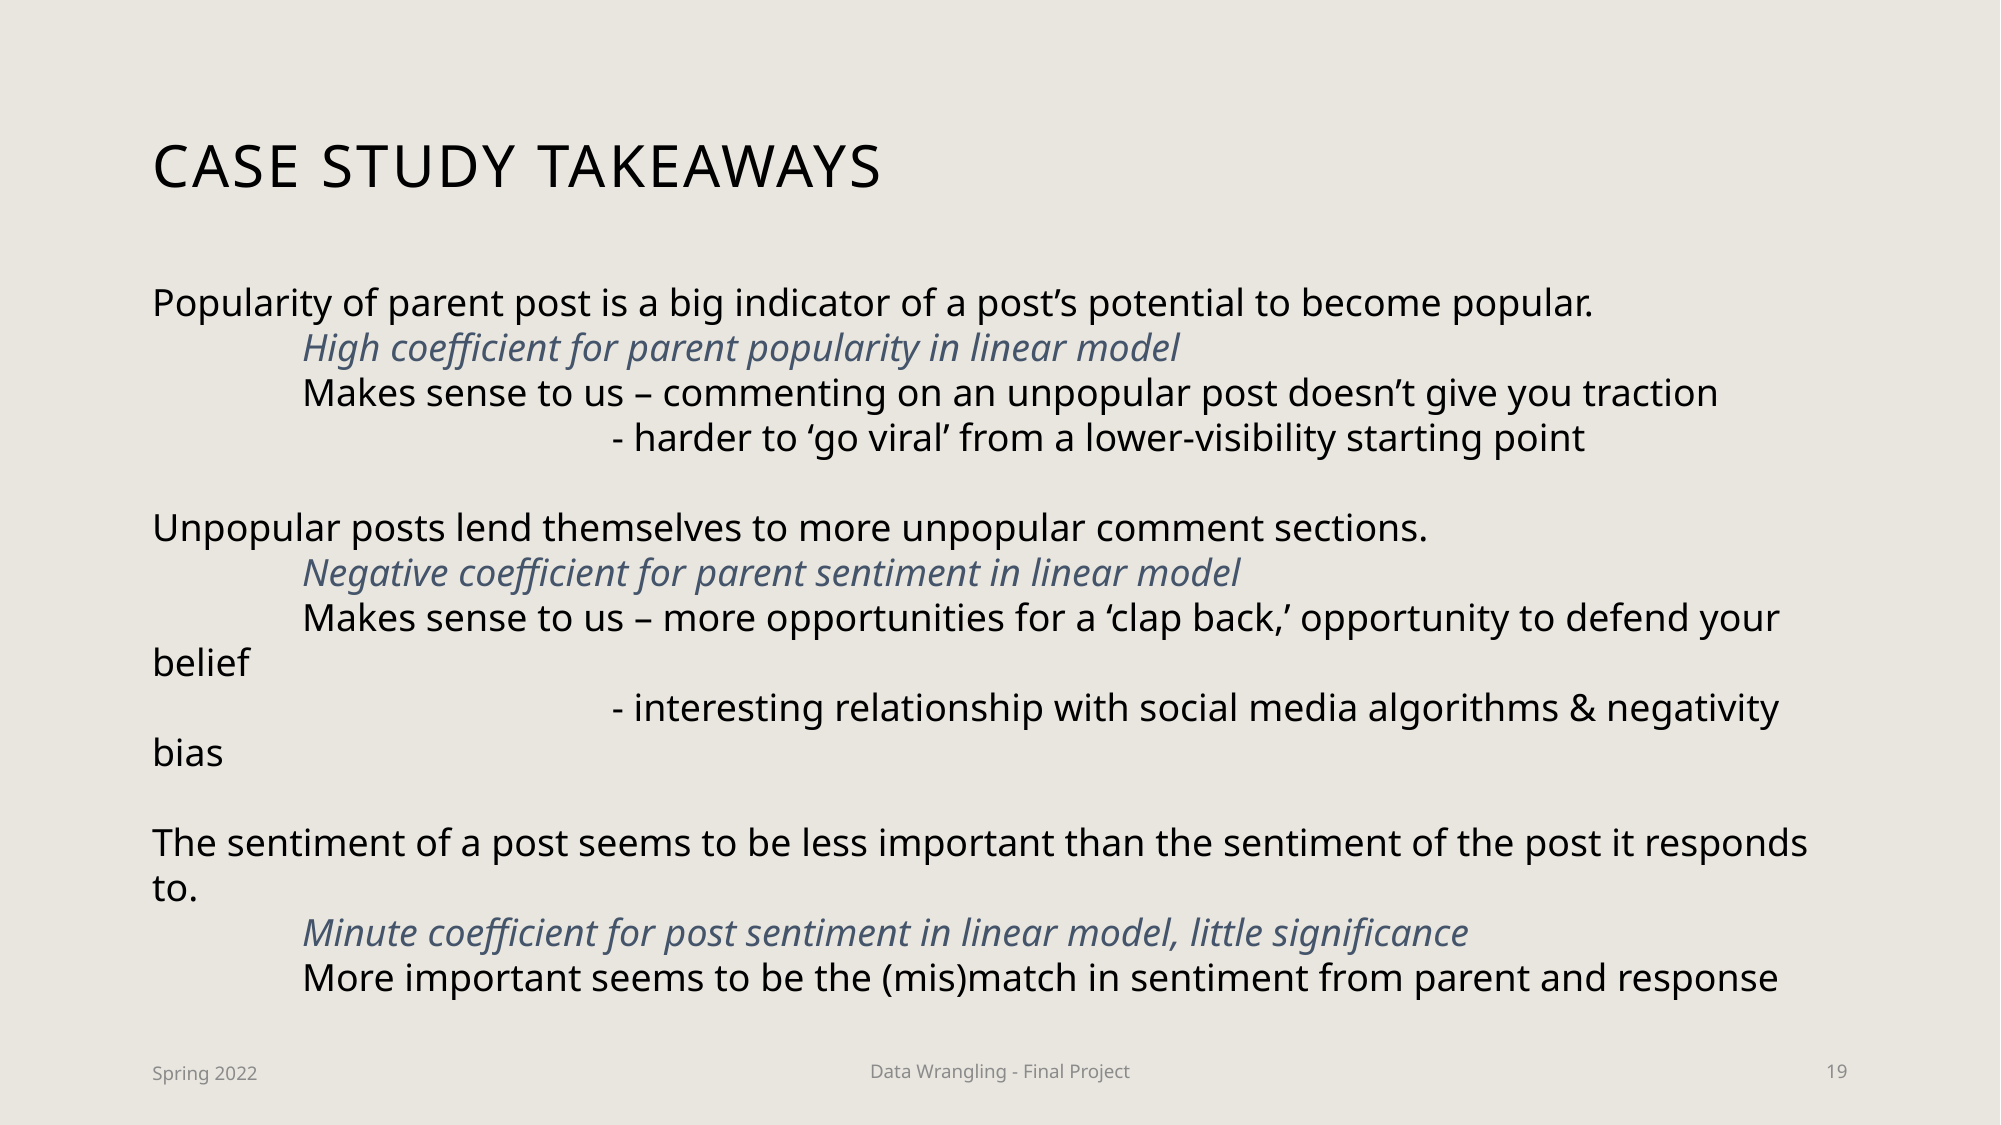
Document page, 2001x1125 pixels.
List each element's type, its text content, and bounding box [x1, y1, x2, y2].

footer Data Wrangling - Final Project [662, 1042, 1338, 1103]
slide_number Spring 2022 [137, 1042, 588, 1103]
slide_number 19 [1412, 1042, 1863, 1103]
text_box Popularity of parent post is a big indicator of a post’s potential to become popular. High coefficient for parent popularity in linear model Makes sense to us – commenting on an unpopular post doesn’t give you traction - harder to ‘go viral’ from a lower-visibility starting point Unpopular posts lend themselves to more unpopular comment sections. Negative coefficient for parent sentiment in linear model Makes sense to us – more opportunities for a ‘clap back,’ opportunity to defend your belief - interesting relationship with social media algorithms & negativity bias The sentiment of a post seems to be less important than the sentiment of the post it responds to. Minute coefficient for post sentiment in linear model, little significance More important seems to be the (mis)match in sentiment from parent and response [137, 271, 1863, 1007]
title Case Study Takeaways [137, 59, 1863, 271]
